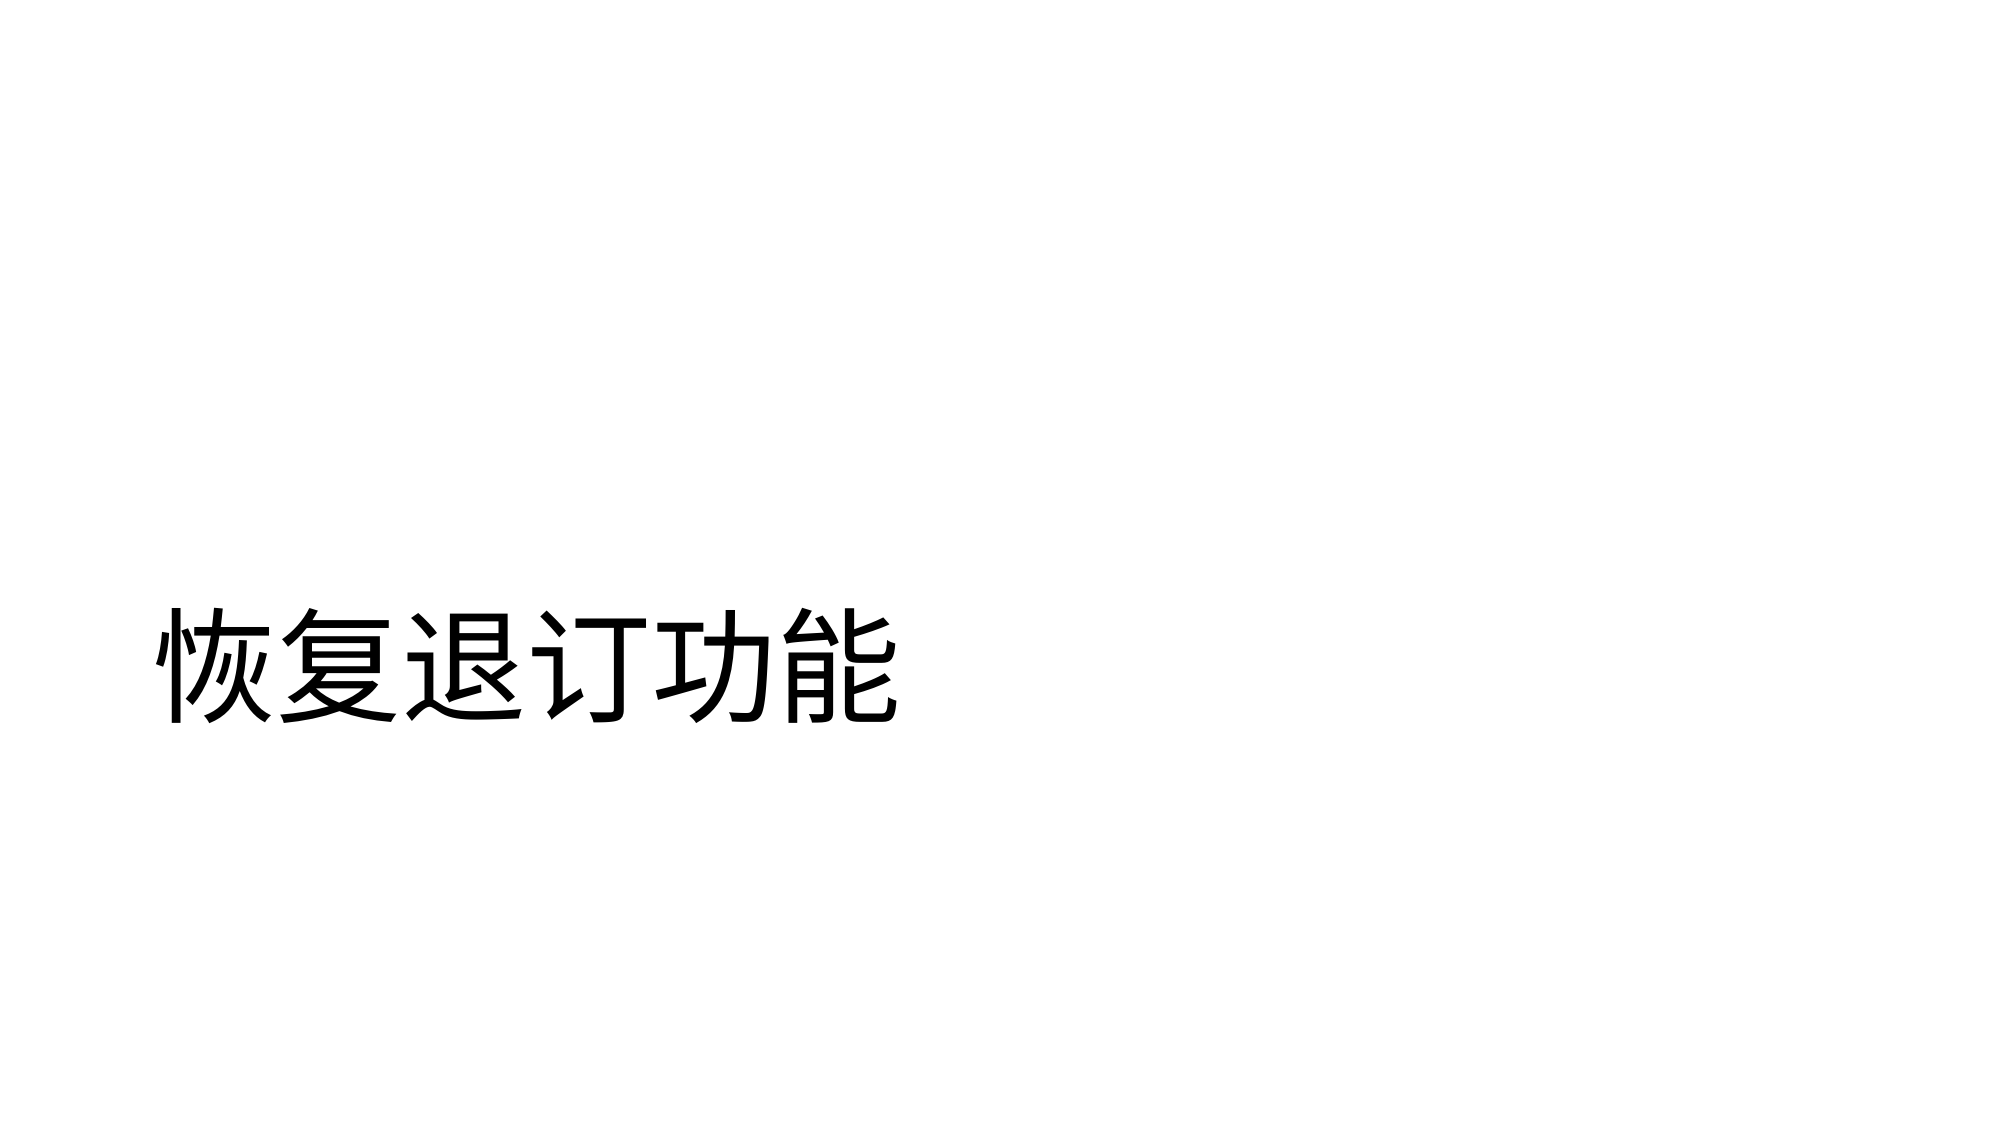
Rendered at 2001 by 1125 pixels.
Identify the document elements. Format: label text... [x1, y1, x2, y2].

title 恢复退订功能 [136, 280, 1862, 749]
